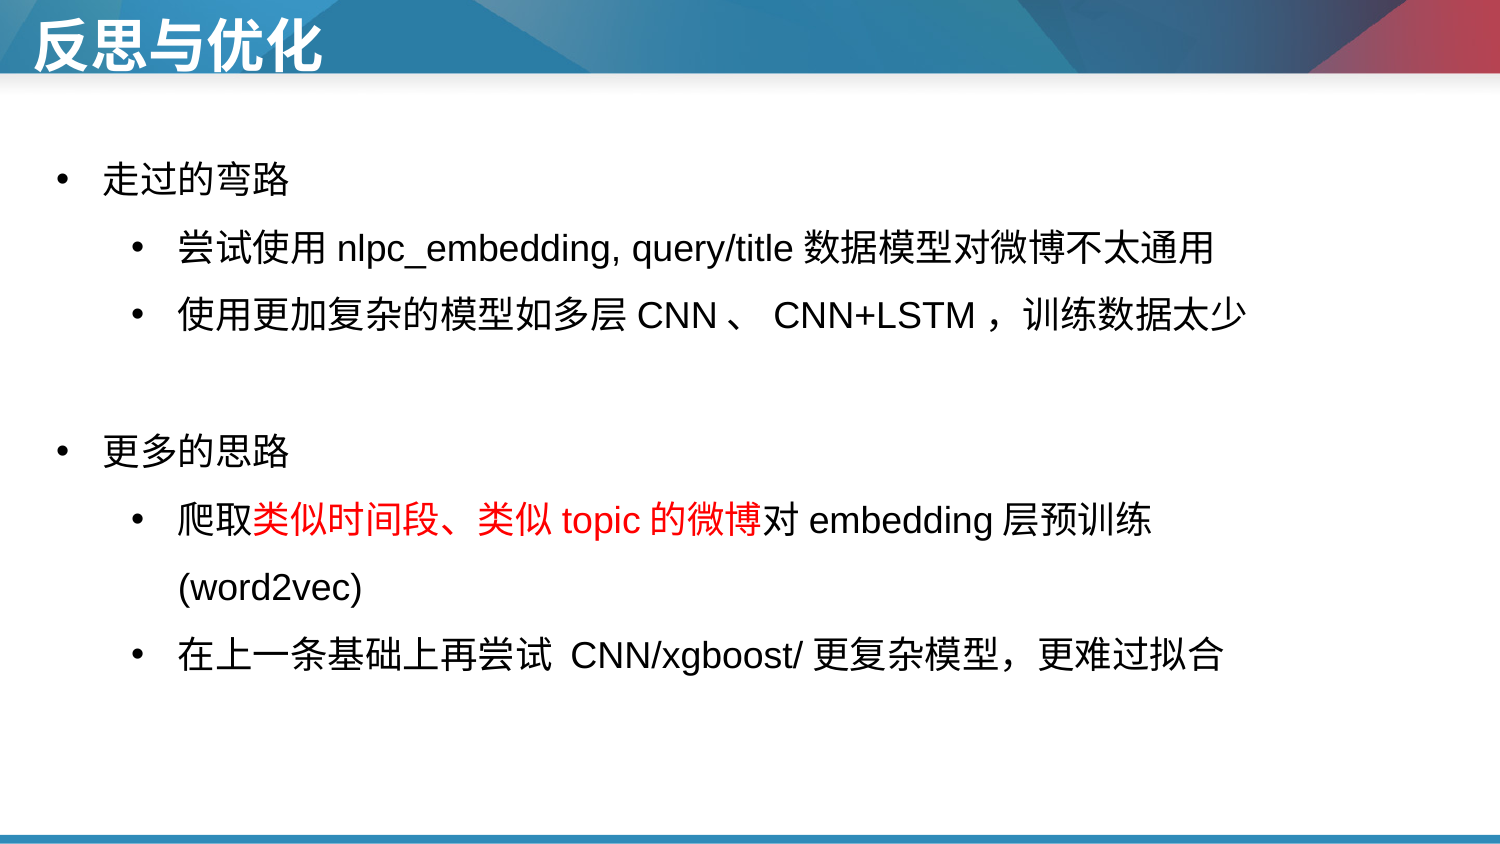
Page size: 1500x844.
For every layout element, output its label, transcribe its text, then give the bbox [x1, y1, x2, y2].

picture [0, 0, 1500, 106]
text_box 走过的弯路 尝试使用nlpc_embedding, query/title数据模型对微博不太通用 使用更加复杂的模型如多层CNN、CNN+LSTM，训练数据太少 [41, 126, 1341, 547]
text_box 更多的思路 爬取类似时间段、类似topic的微博对embedding层预训练(word2vec) 在上一条基础上再尝试 CNN/xgboost/更复杂模型，更难过拟合 [41, 398, 1317, 683]
text_box 反思与优化 [17, 0, 977, 92]
